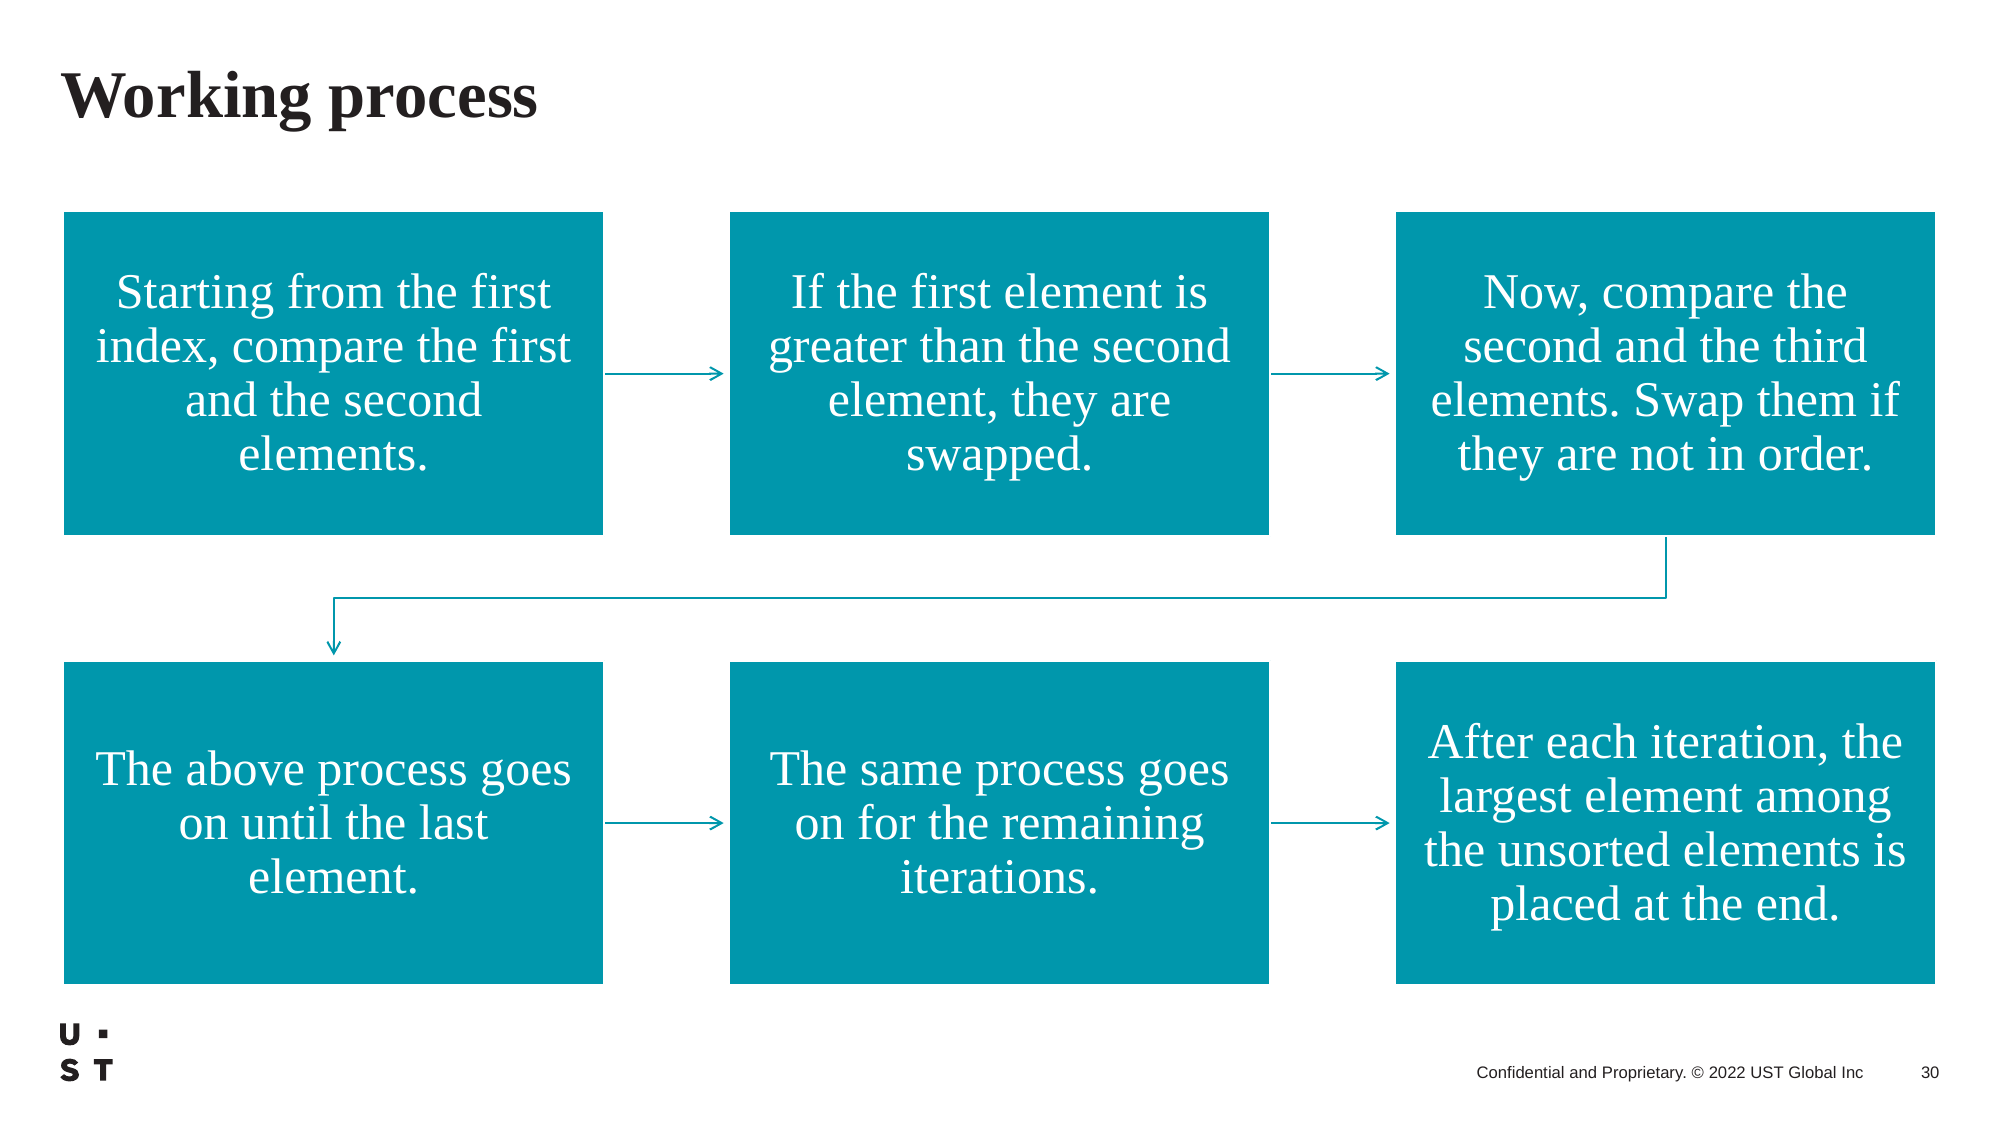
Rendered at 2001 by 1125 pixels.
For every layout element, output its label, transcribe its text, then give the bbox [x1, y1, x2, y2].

title Working process [60, 60, 1940, 210]
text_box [59, 210, 1940, 987]
